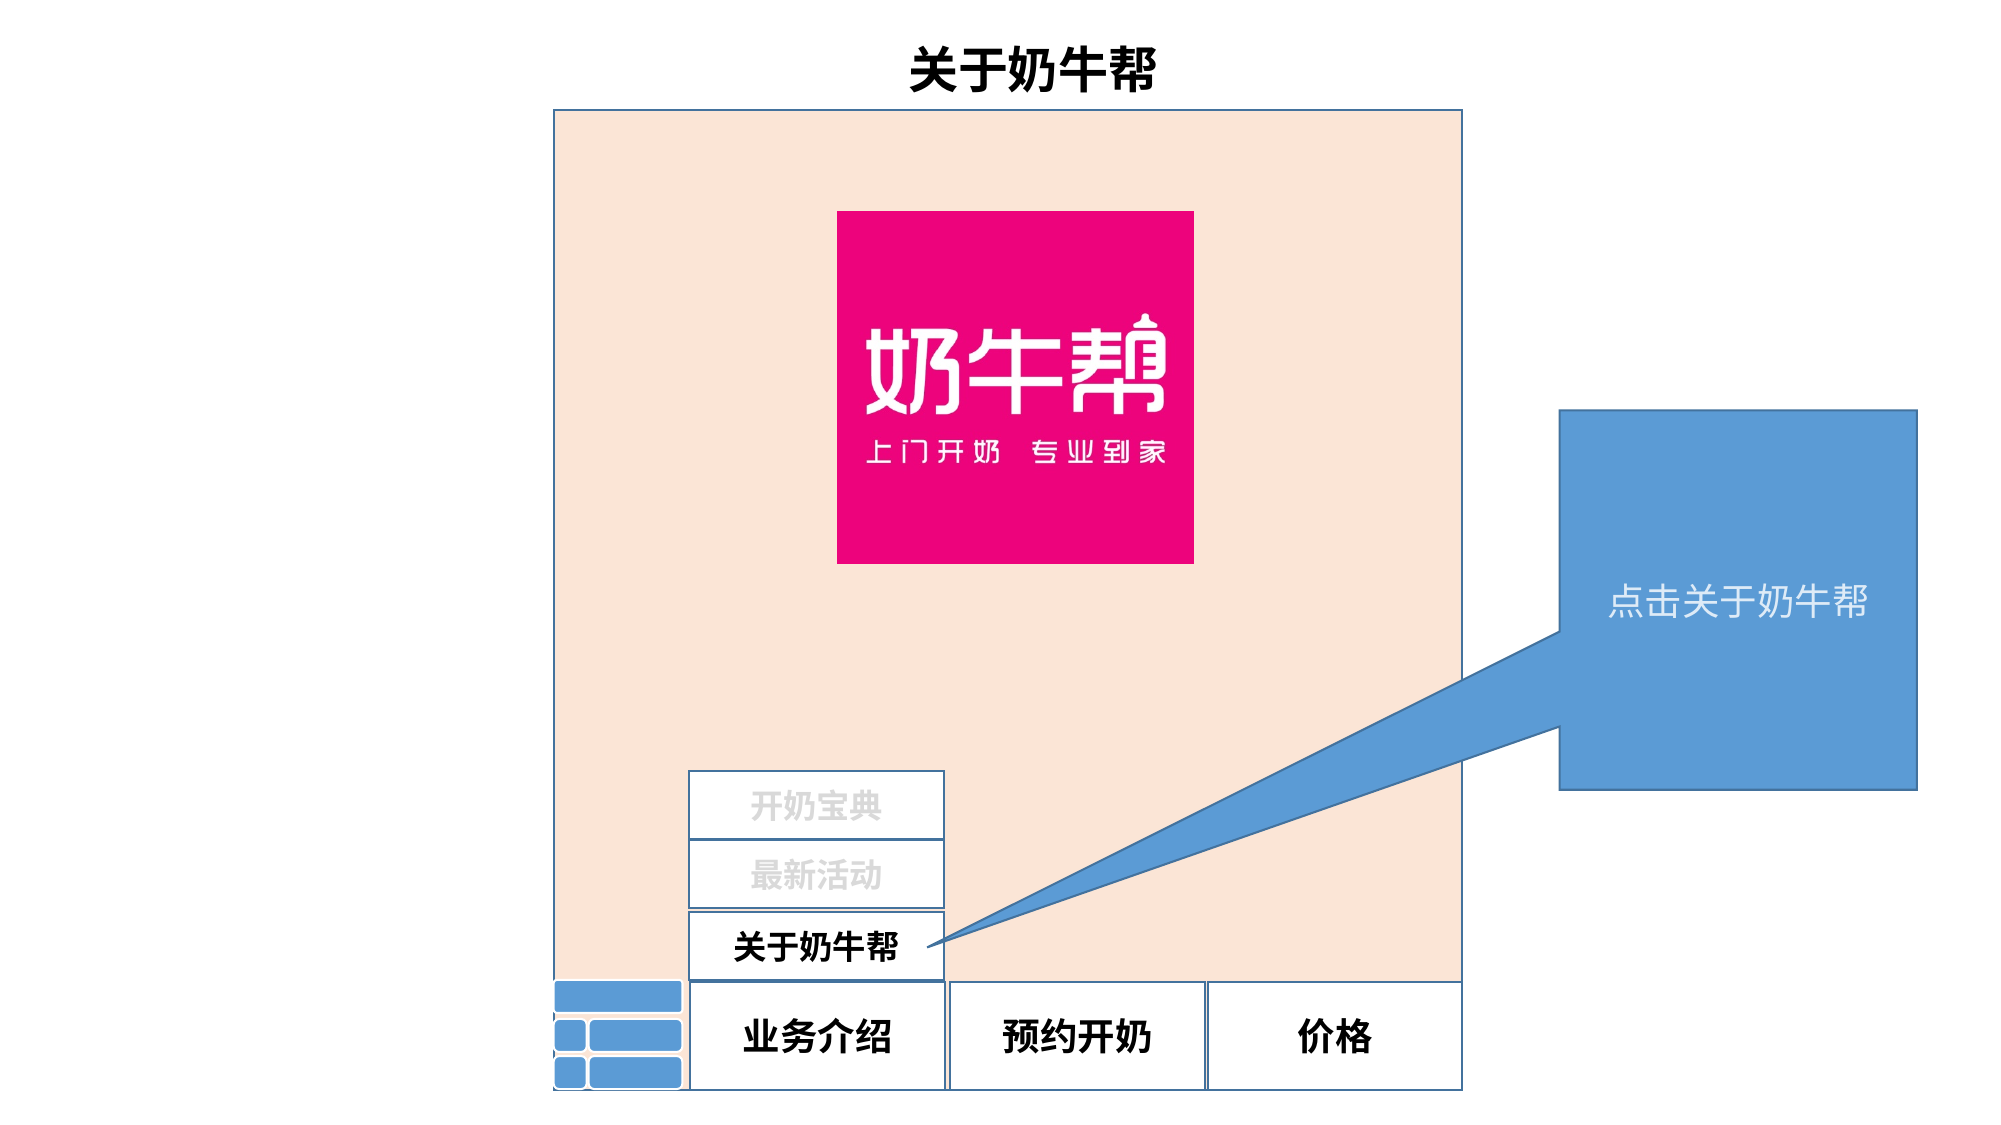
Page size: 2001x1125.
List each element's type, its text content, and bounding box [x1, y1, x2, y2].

text_box 业务介绍 [689, 981, 946, 1091]
text_box 开奶宝典 [688, 770, 945, 839]
picture [837, 211, 1194, 564]
text_box 最新活动 [688, 839, 945, 909]
text_box 点击关于奶牛帮 [926, 409, 1918, 949]
text_box 关于奶牛帮 [688, 911, 945, 981]
text_box 预约开奶 [949, 981, 1206, 1091]
text_box 关于奶牛帮 [893, 31, 1187, 106]
text_box [553, 109, 1463, 1091]
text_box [553, 968, 683, 1101]
text_box 价格 [1207, 981, 1463, 1091]
